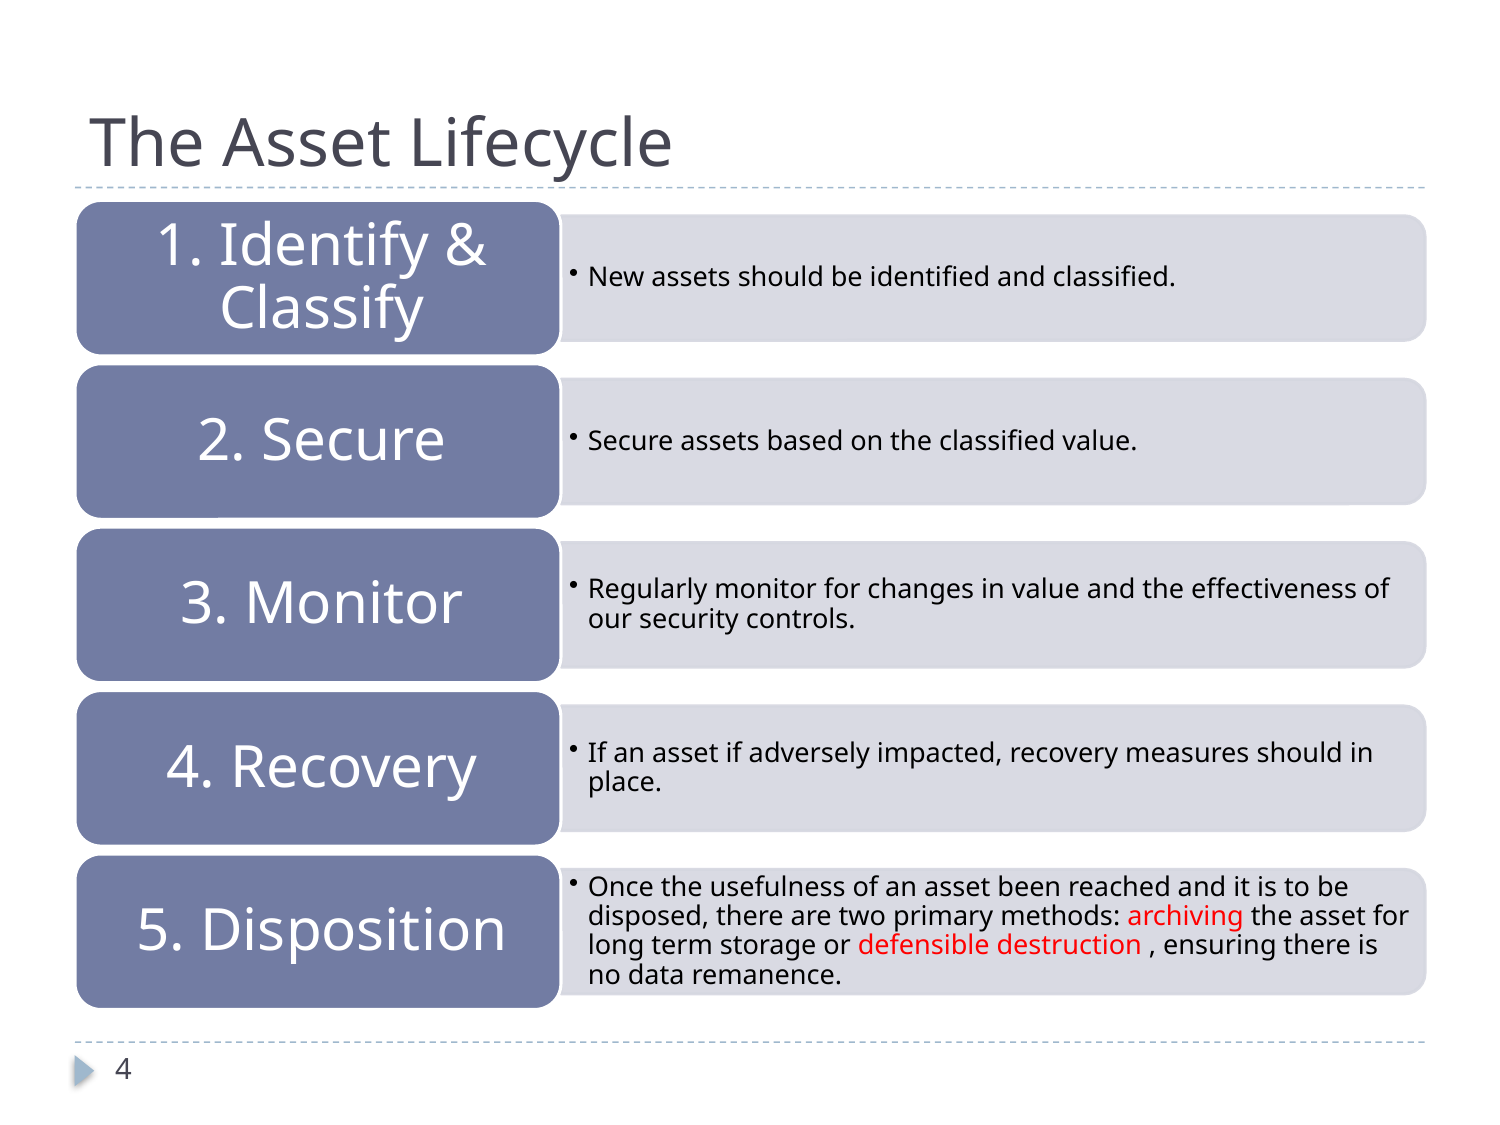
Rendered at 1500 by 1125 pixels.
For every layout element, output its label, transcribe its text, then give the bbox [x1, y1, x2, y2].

title The Asset Lifecycle [75, 24, 1425, 188]
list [74, 199, 1426, 1011]
slide_number 4 [100, 1042, 426, 1103]
